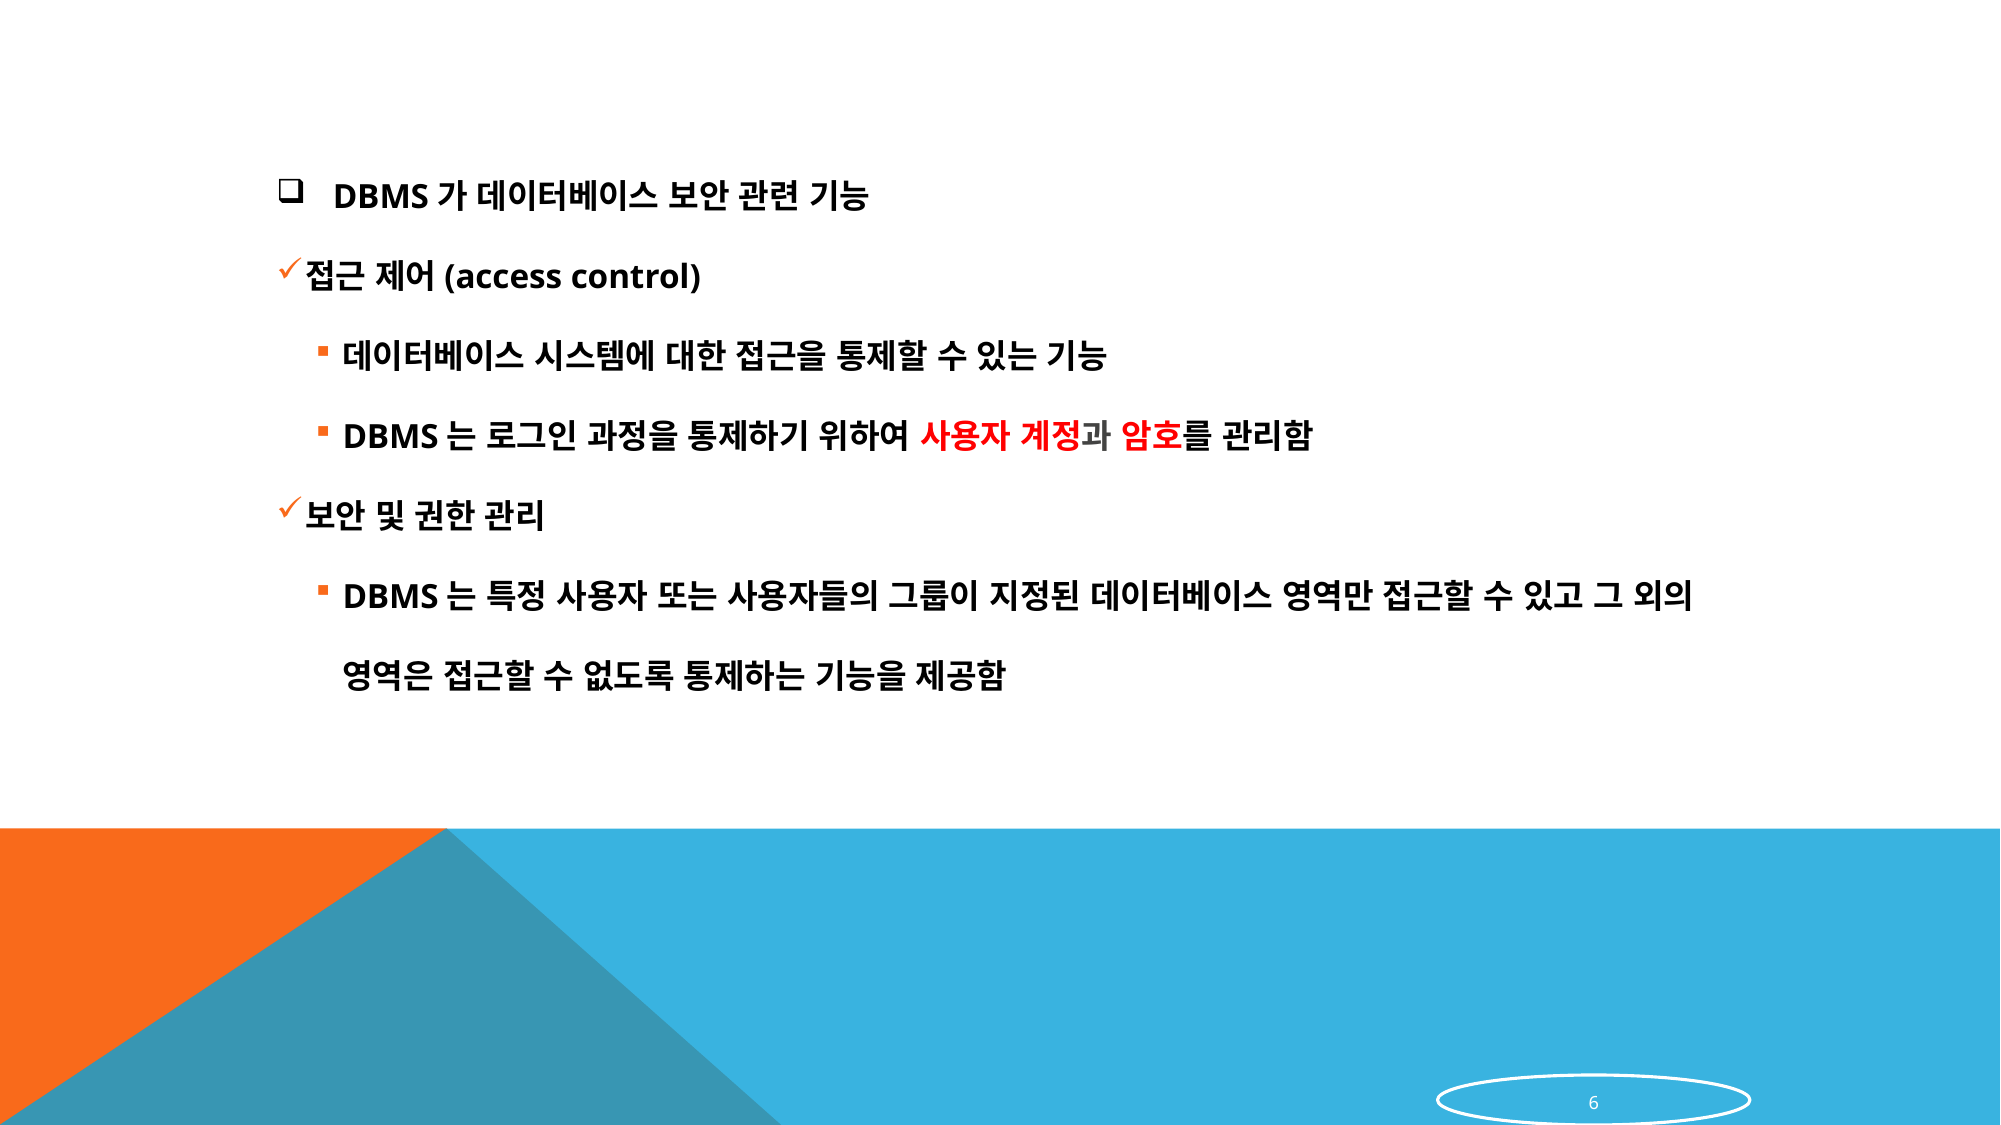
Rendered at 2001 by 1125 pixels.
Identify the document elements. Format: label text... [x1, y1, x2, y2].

slide_number 6 [1436, 1073, 1752, 1125]
list DBMS가 데이터베이스 보안 관련 기능 접근 제어(access control) 데이터베이스 시스템에 대한 접근을 통제할 수 있는 기능 DBMS는 로그인 과정을 통제하기 위하여 사용자 계정과 암호를 관리함 보안 및 권한 관리 DBMS는 특정 사용자 또는 사용자들의 그룹이 지정된 데이터베이스 영역만 접근할 수 있고 그 외의 영역은 접근할 수 없도록 통제하는 기능을 제공함 [261, 128, 1771, 933]
